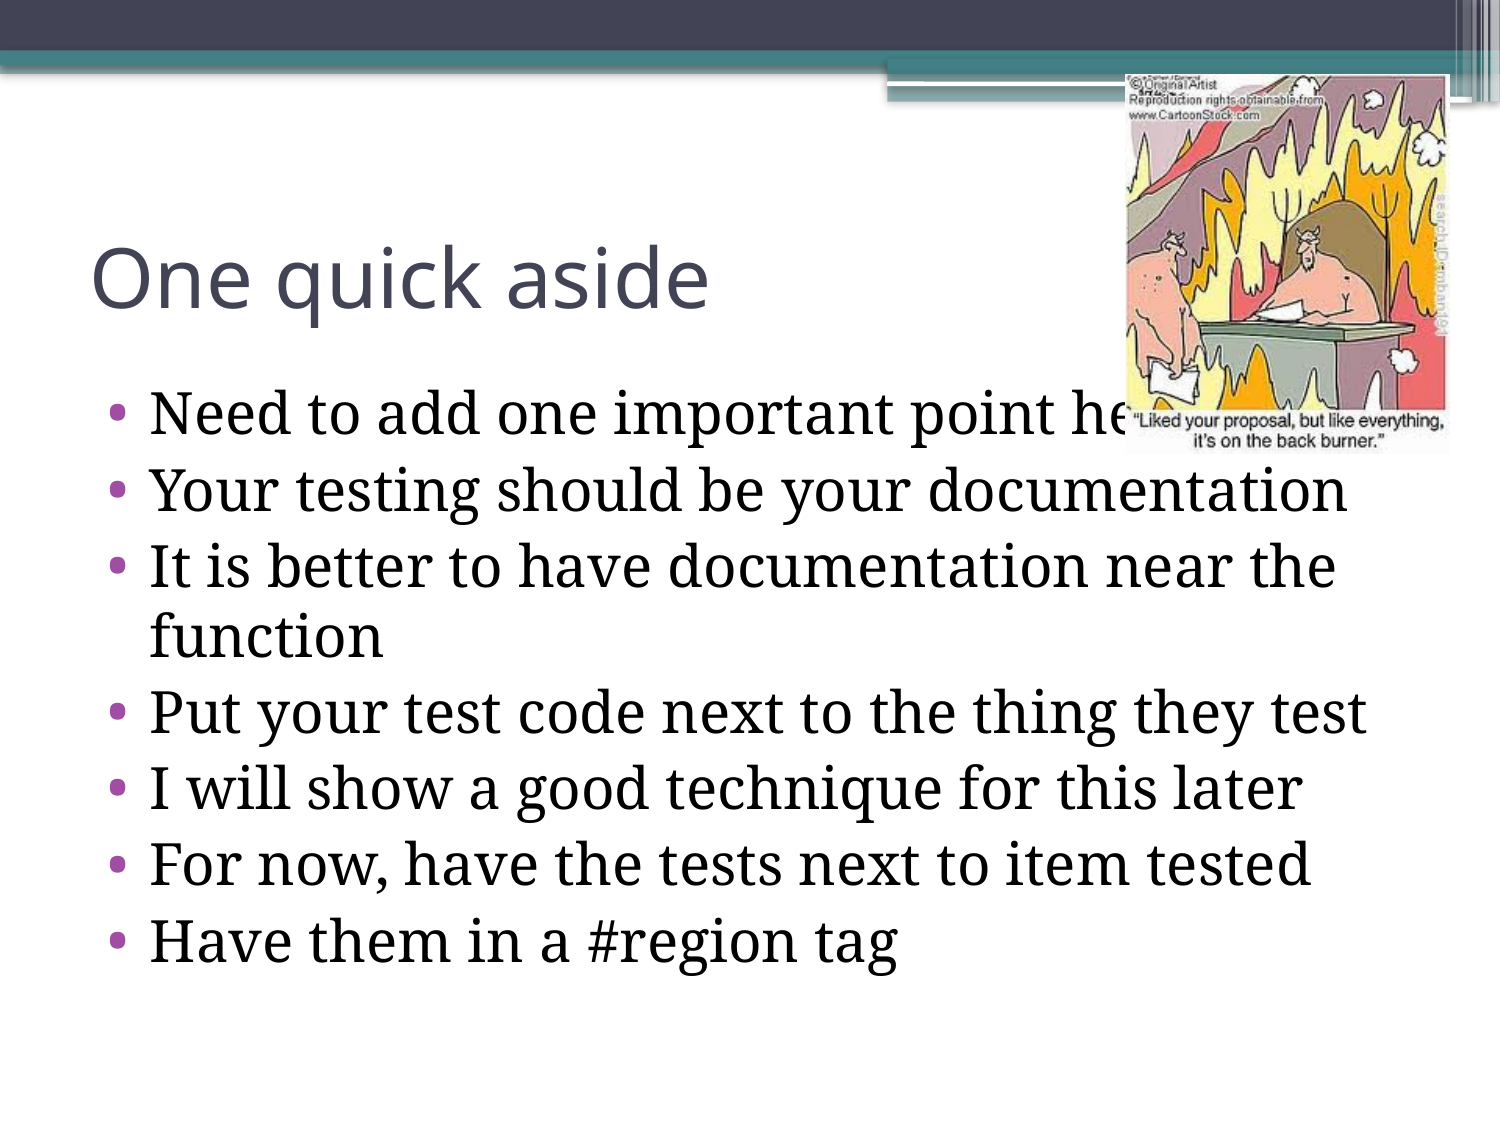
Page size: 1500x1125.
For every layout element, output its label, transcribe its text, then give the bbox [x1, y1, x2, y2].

picture [1124, 74, 1451, 454]
list Need to add one important point here Your testing should be your documentation It is better to have documentation near the function Put your test code next to the thing they test I will show a good technique for this later For now, have the tests next to item tested Have them in a #region tag [75, 368, 1425, 1079]
title One quick aside [75, 187, 1117, 363]
